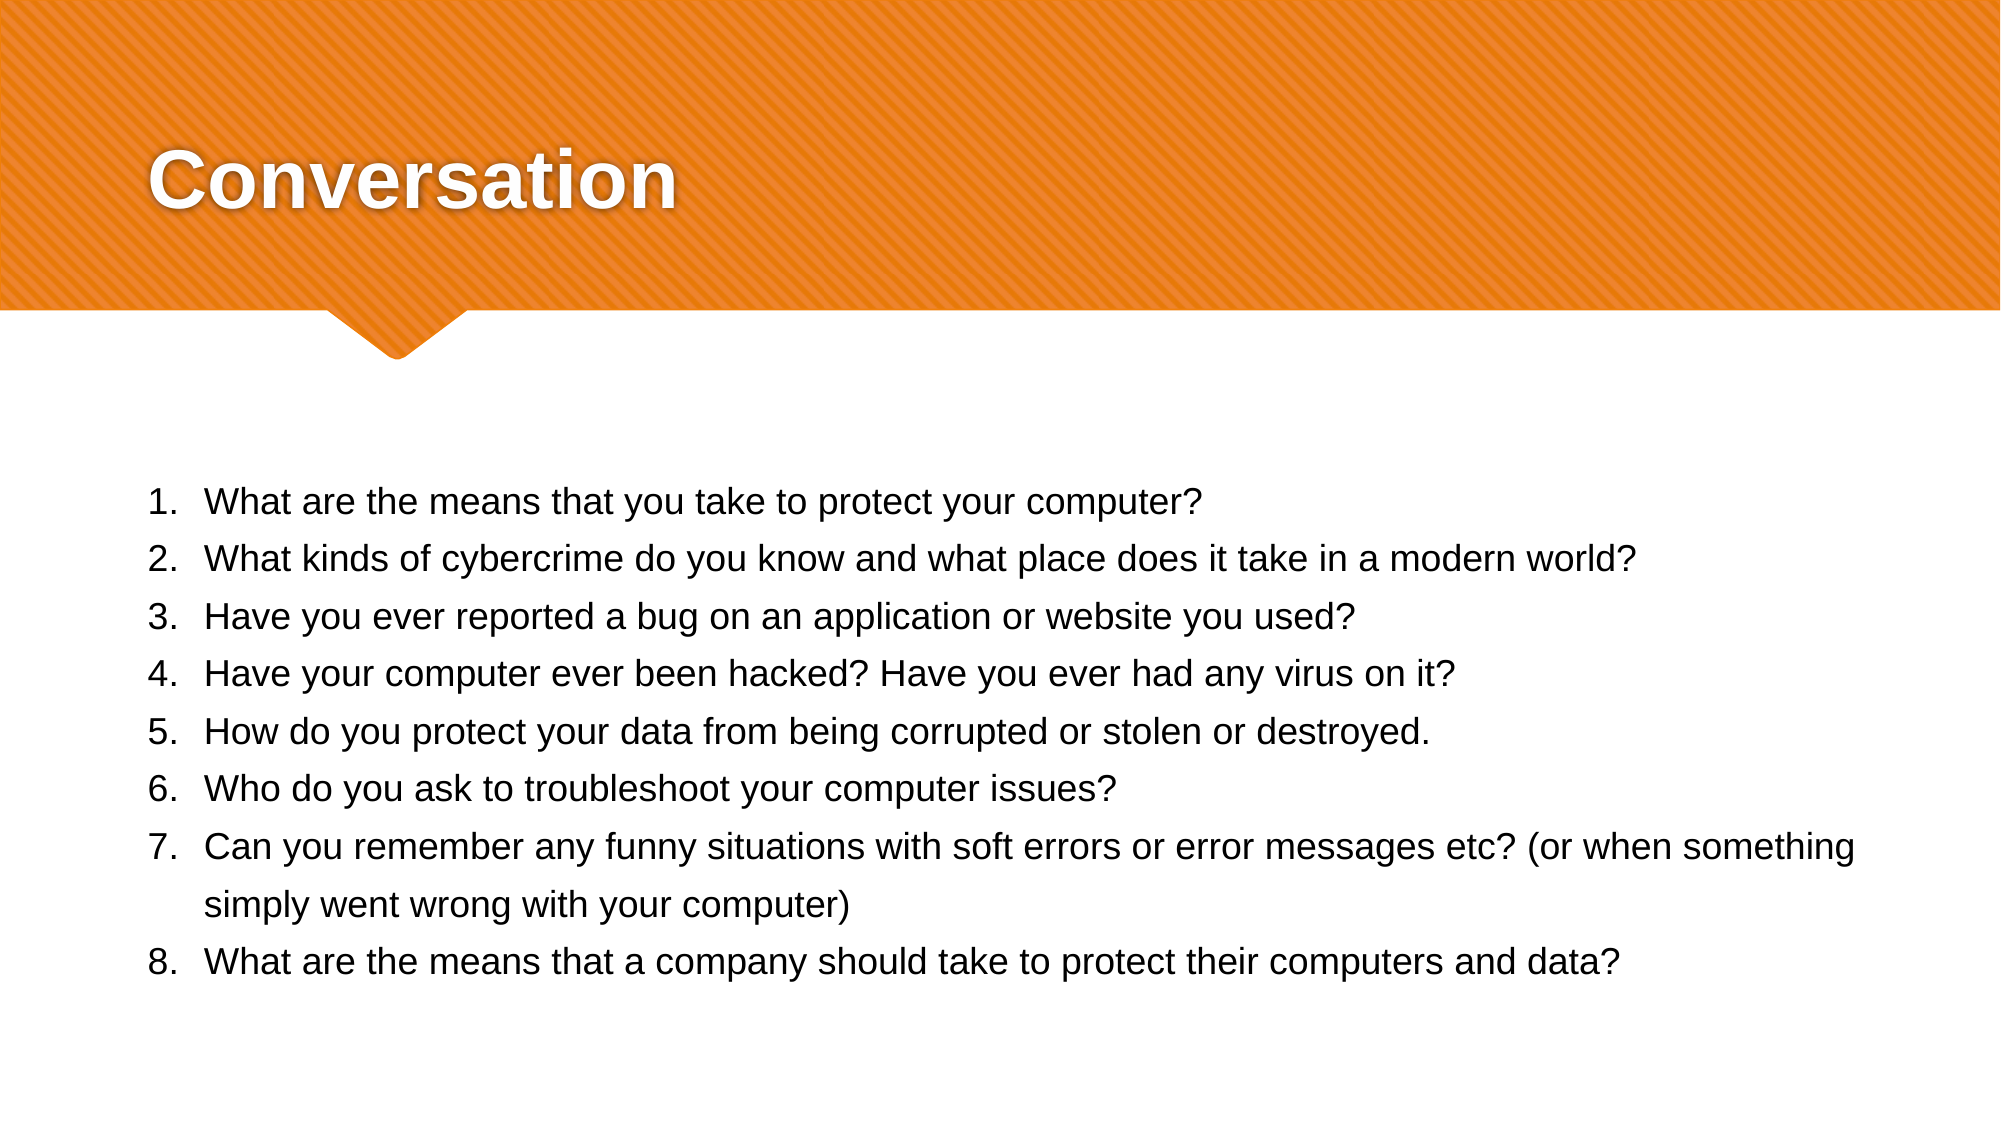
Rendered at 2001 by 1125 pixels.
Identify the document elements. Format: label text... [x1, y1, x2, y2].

title Conversation [132, 73, 1868, 233]
text_box What are the means that you take to protect your computer? What kinds of cybercrime do you know and what place does it take in a modern world? Have you ever reported a bug on an application or website you used? Have your computer ever been hacked? Have you ever had any virus on it? How do you protect your data from being corrupted or stolen or destroyed. Who do you ask to troubleshoot your computer issues? Can you remember any funny situations with soft errors or error messages etc? (or when something simply went wrong with your computer) What are the means that a company should take to protect their computers and data? [132, 456, 1897, 990]
